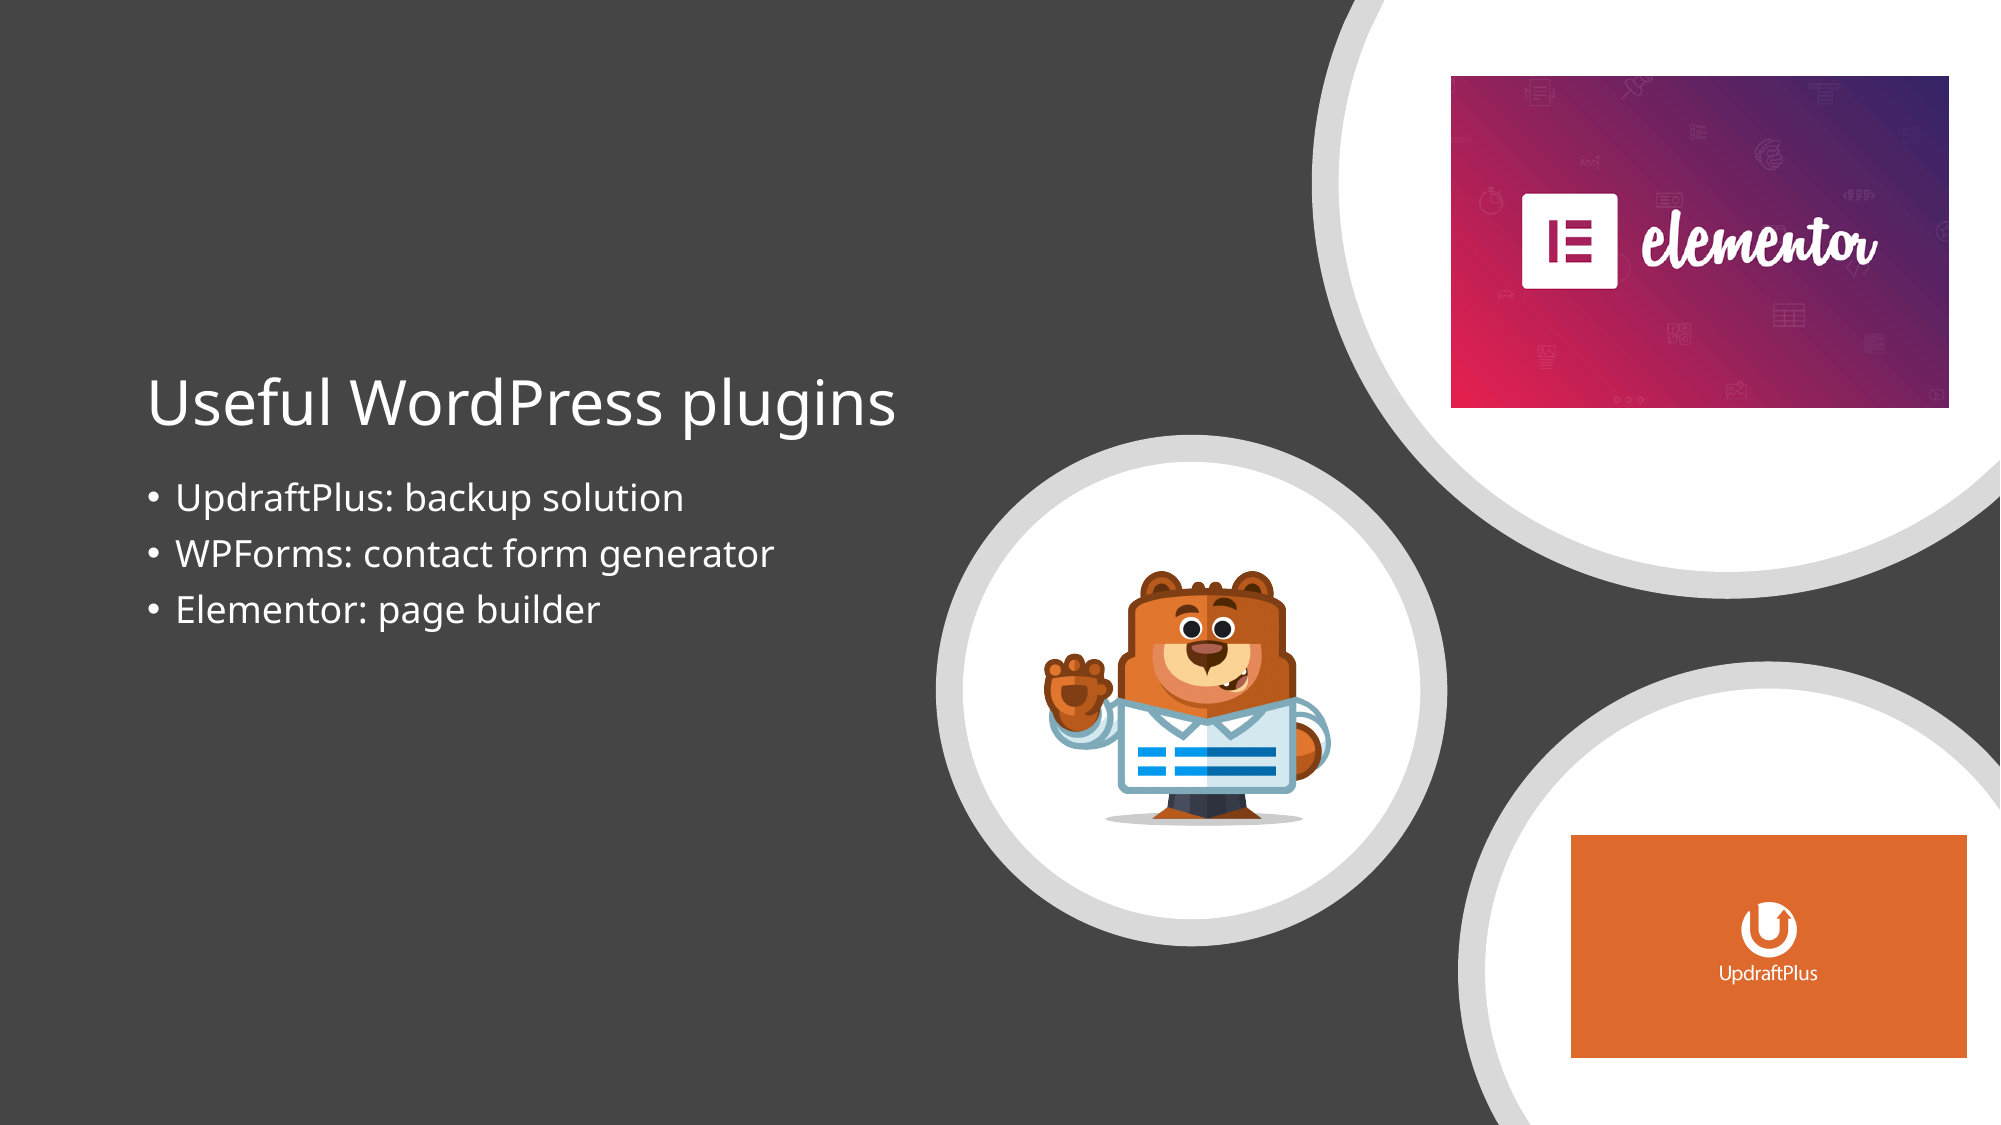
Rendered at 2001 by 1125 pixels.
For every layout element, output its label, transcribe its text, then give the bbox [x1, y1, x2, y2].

text_box [1310, 0, 2000, 600]
list UpdraftPlus: backup solution WPForms: contact form generator Elementor: page builder [132, 471, 880, 994]
text_box [1337, 0, 2000, 573]
picture [1571, 835, 1967, 1058]
picture [1044, 571, 1331, 826]
text_box [1484, 687, 2000, 1125]
text_box [1456, 660, 2000, 1125]
text_box [961, 460, 1422, 921]
text_box [934, 433, 1449, 948]
picture [1451, 76, 1949, 408]
title Useful WordPress plugins [131, 229, 998, 447]
